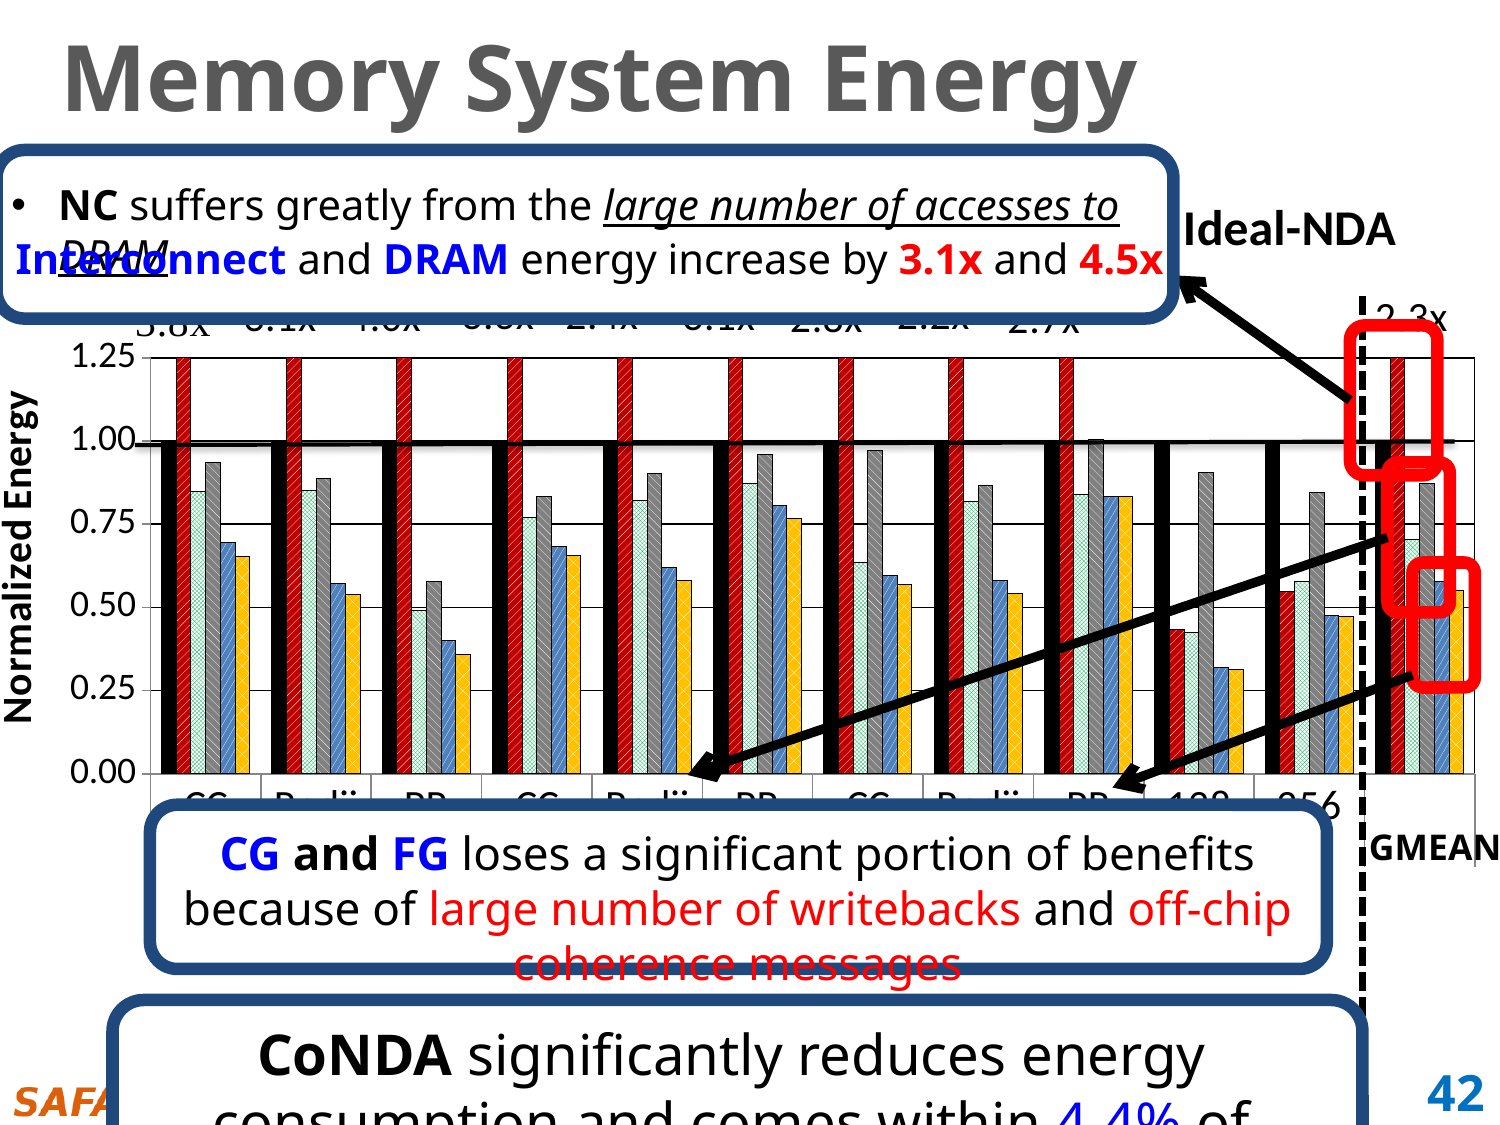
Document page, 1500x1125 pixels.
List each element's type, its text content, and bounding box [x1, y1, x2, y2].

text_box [0, 187, 1500, 1059]
picture [12, 1079, 112, 1125]
title Memory System Energy [0, 0, 1500, 150]
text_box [687, 537, 1388, 776]
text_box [1112, 674, 1413, 788]
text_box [0, 149, 1174, 339]
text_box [1174, 275, 1351, 401]
slide_number 42 [1369, 1067, 1500, 1125]
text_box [112, 999, 1363, 1125]
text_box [149, 804, 1328, 998]
